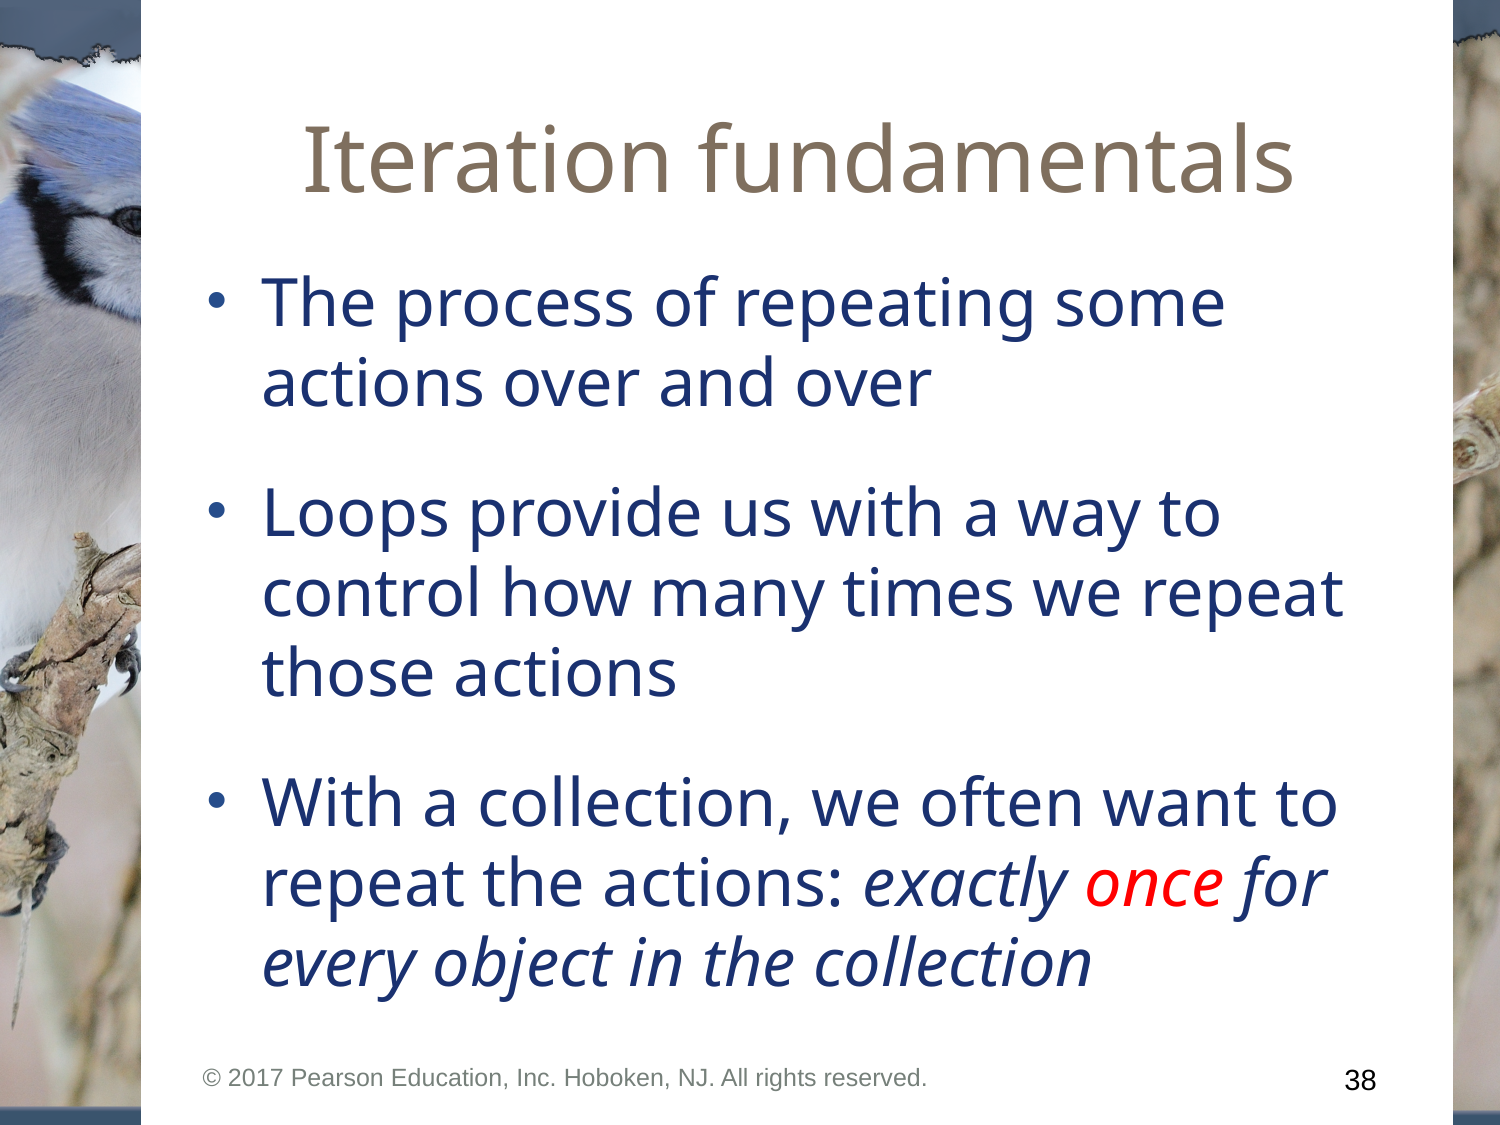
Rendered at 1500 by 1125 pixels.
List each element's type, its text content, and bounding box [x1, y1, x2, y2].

picture [1453, 0, 1500, 1125]
picture [0, 0, 141, 1125]
footer © 2017 Pearson Education, Inc. Hoboken, NJ. All rights reserved. [187, 1054, 1325, 1105]
list The process of repeating some actions over and over Loops provide us with a way to control how many times we repeat those actions With a collection, we often want to repeat the actions: exactly once for every object in the collection [190, 252, 1416, 953]
title Iteration fundamentals [162, 62, 1438, 250]
